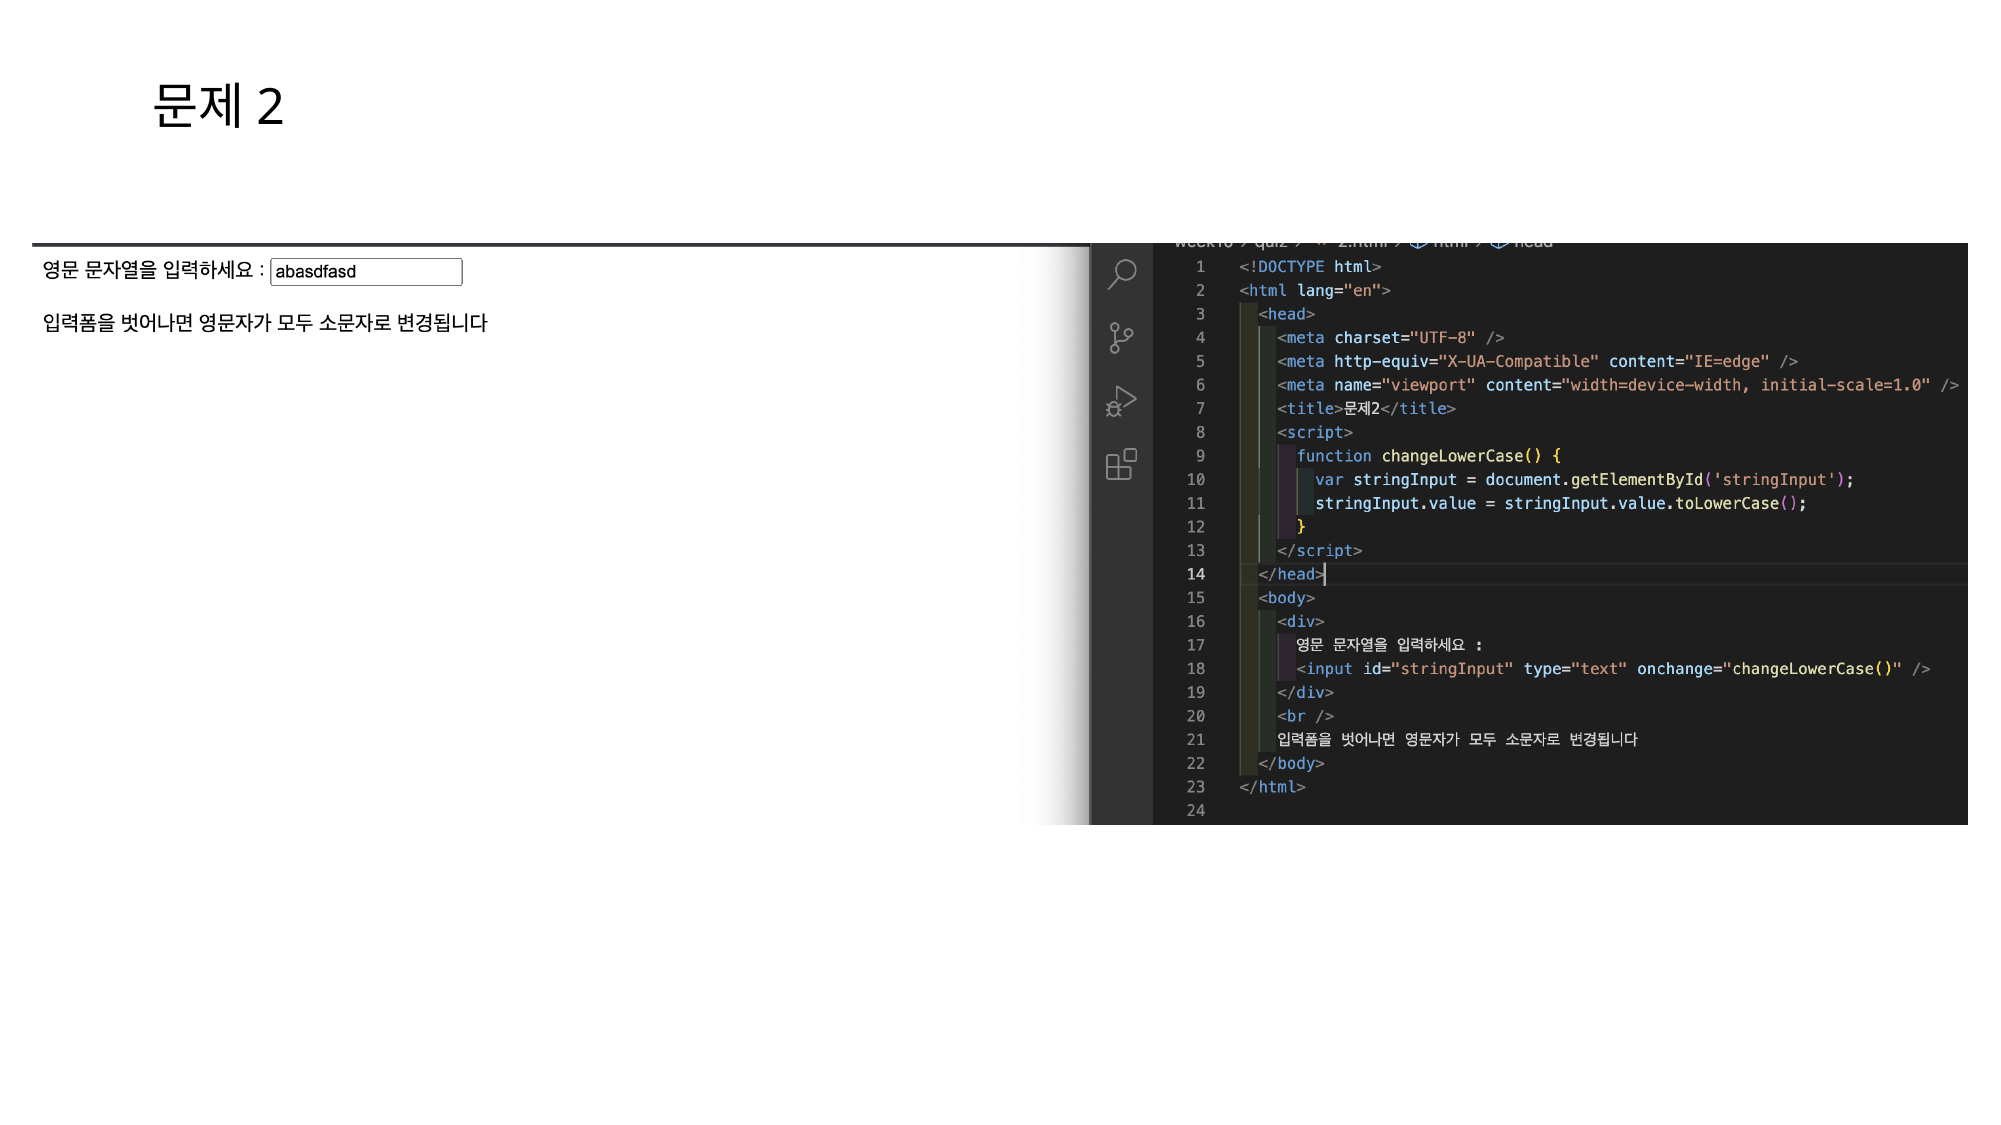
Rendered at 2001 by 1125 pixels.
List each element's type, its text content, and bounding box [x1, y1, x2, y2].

title 문제2 [137, 59, 742, 157]
picture [32, 243, 1968, 825]
